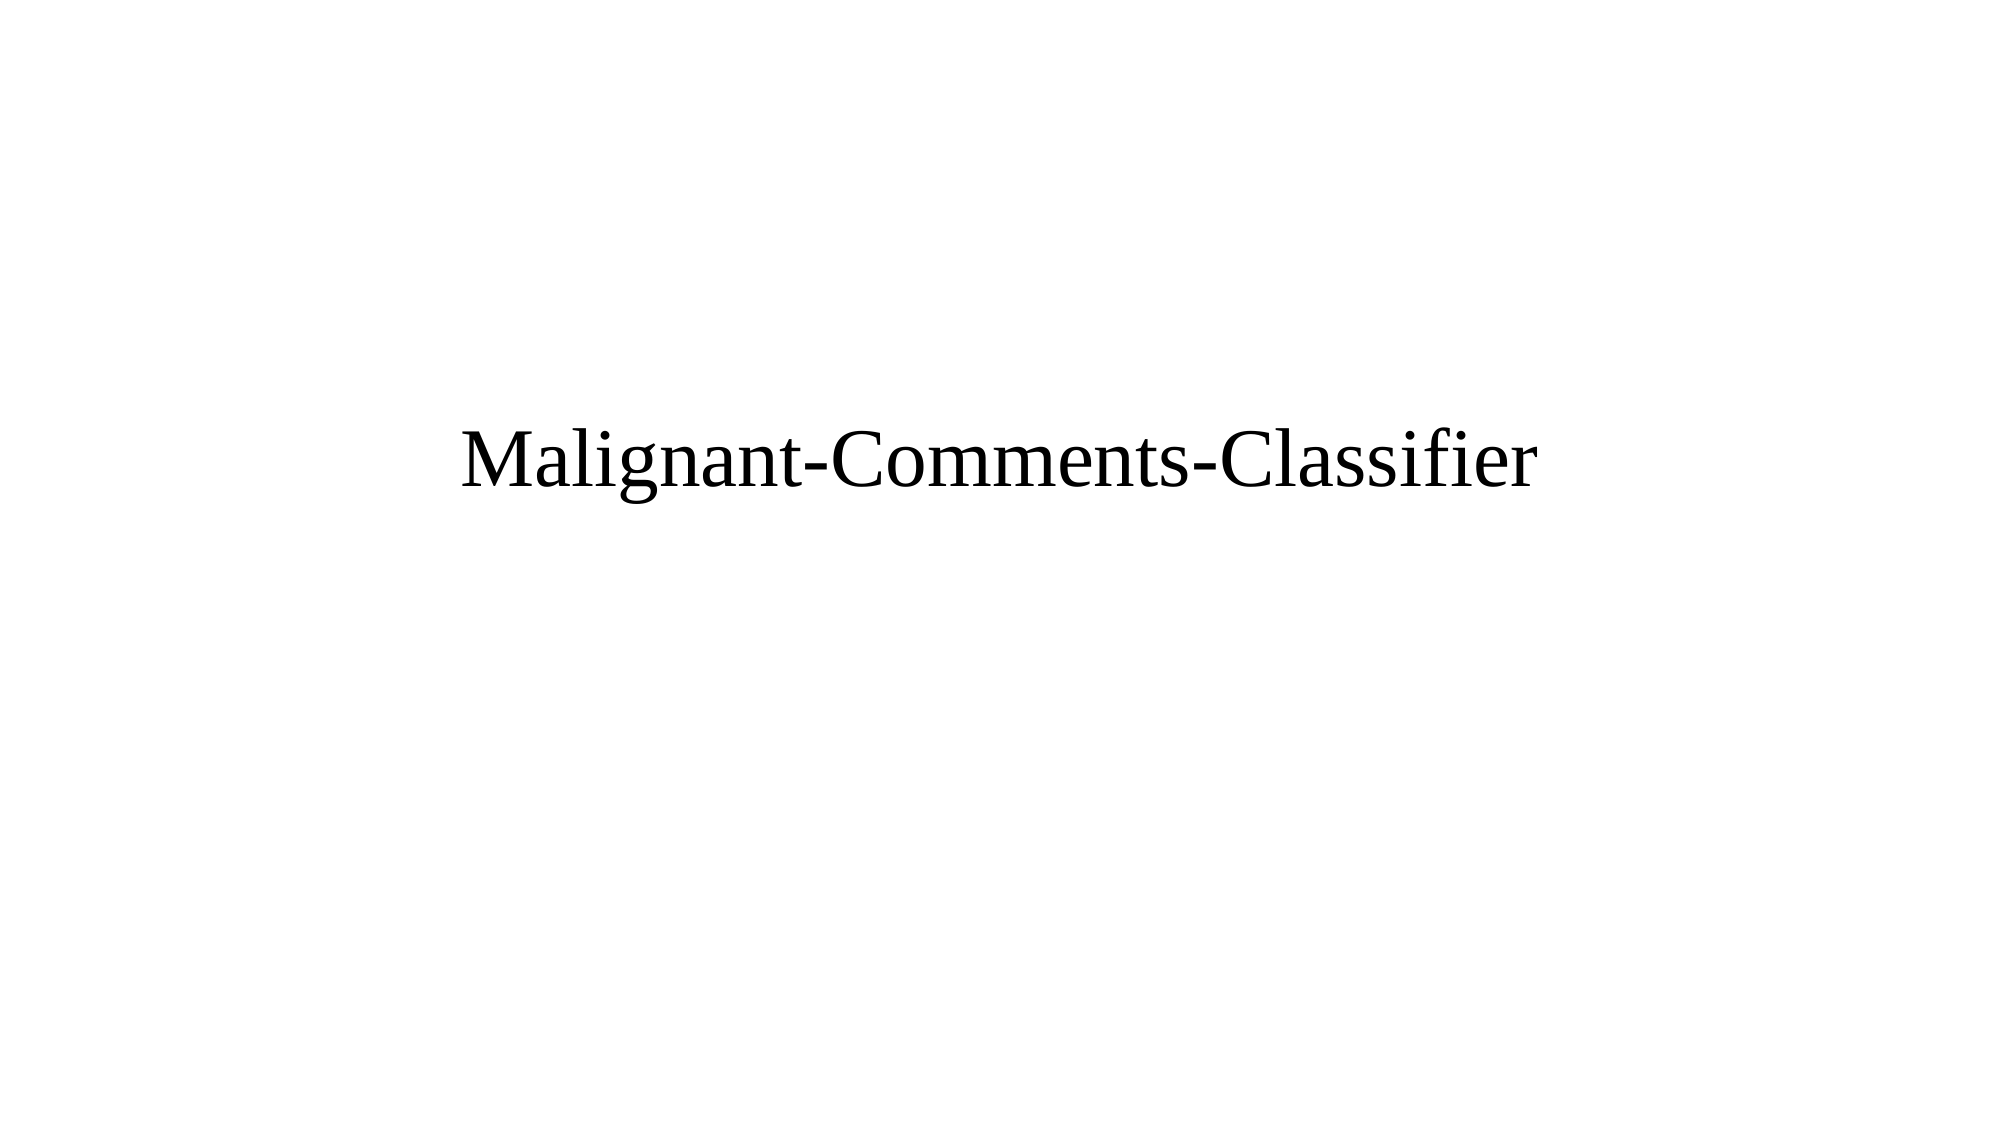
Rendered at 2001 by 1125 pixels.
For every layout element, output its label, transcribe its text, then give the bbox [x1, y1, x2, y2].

title Malignant-Comments-Classifier [249, 141, 1750, 702]
